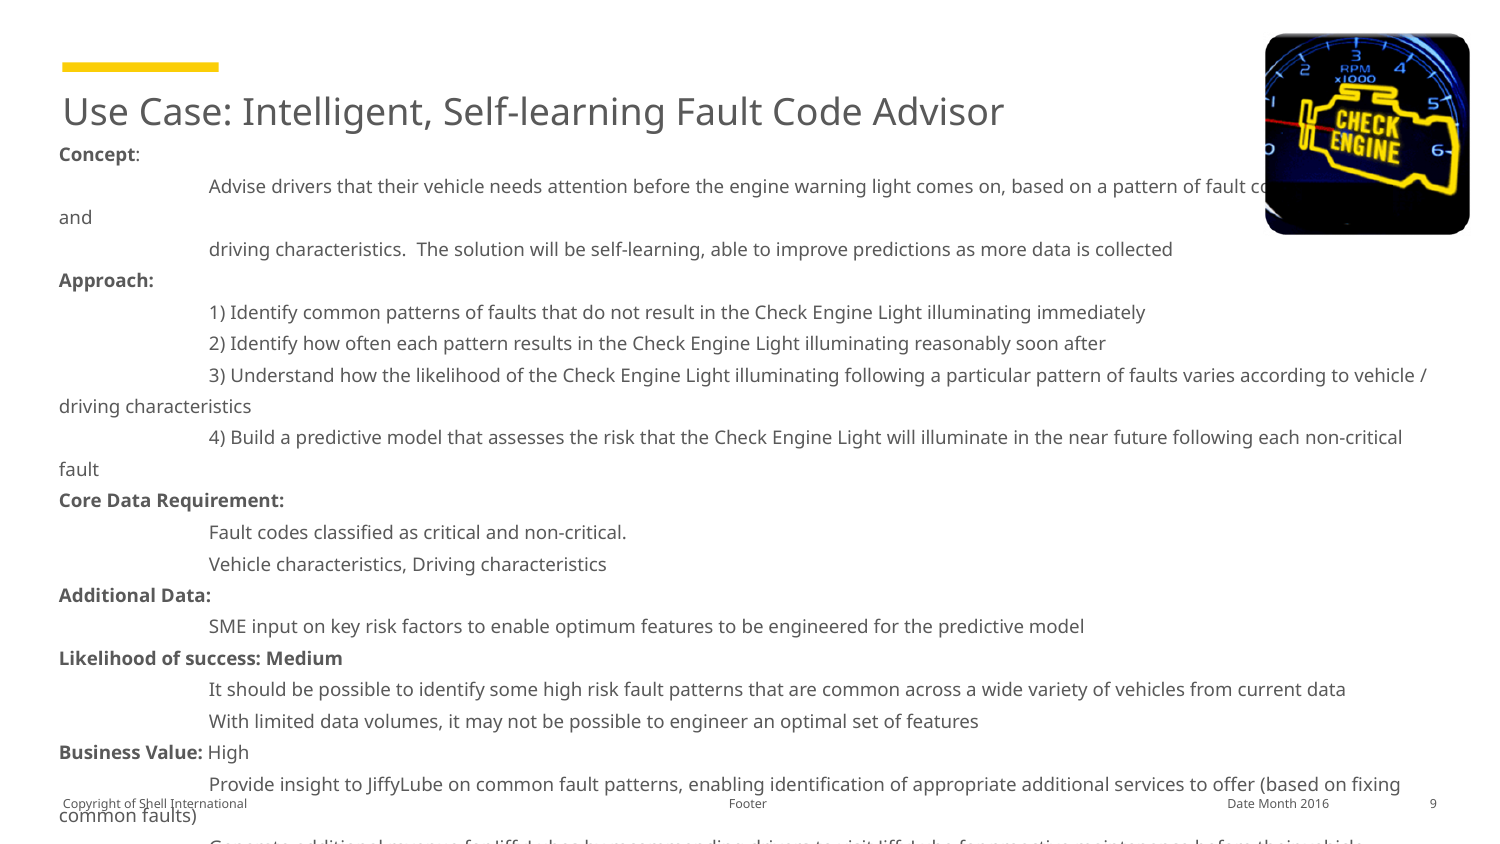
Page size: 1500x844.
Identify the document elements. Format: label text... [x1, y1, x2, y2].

slide_number Date Month 2016 [1189, 795, 1368, 826]
title Use Case: Intelligent, Self-learning Fault Code Advisor [62, 87, 1257, 133]
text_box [1263, 31, 1471, 237]
list Concept: Advise drivers that their vehicle needs attention before the engine warning light comes on, based on a pattern of fault codes and vehicle and driving characteristics. The solution will be self-learning, able to improve predictions as more data is collected Approach: 1) Identify common patterns of faults that do not result in the Check Engine Light illuminating immediately 2) Identify how often each pattern results in the Check Engine Light illuminating reasonably soon after 3) Understand how the likelihood of the Check Engine Light illuminating following a particular pattern of faults varies according to vehicle / driving characteristics 4) Build a predictive model that assesses the risk that the Check Engine Light will illuminate in the near future following each non-critical fault Core Data Requirement: Fault codes classified as critical and non-critical. Vehicle characteristics, Driving characteristics Additional Data: SME input on key risk factors to enable optimum features to be engineered for the predictive model Likelihood of success: Medium It should be possible to identify some high risk fault patterns that are common across a wide variety of vehicles from current data With limited data volumes, it may not be possible to engineer an optimal set of features Business Value: High Provide insight to JiffyLube on common fault patterns, enabling identification of appropriate additional services to offer (based on fixing common faults) Generate additional revenue for JiffyLubes by recommending drivers to visit JiffyLube for proactive maintenance before their vehicle develops a critical fault Increase customer take-up and loyalty by enabling drivers to avoid the expense and inconvenience associated with an unexpected critical fault [58, 133, 1434, 729]
slide_number 9 [1392, 795, 1438, 826]
footer Footer [476, 795, 1023, 826]
